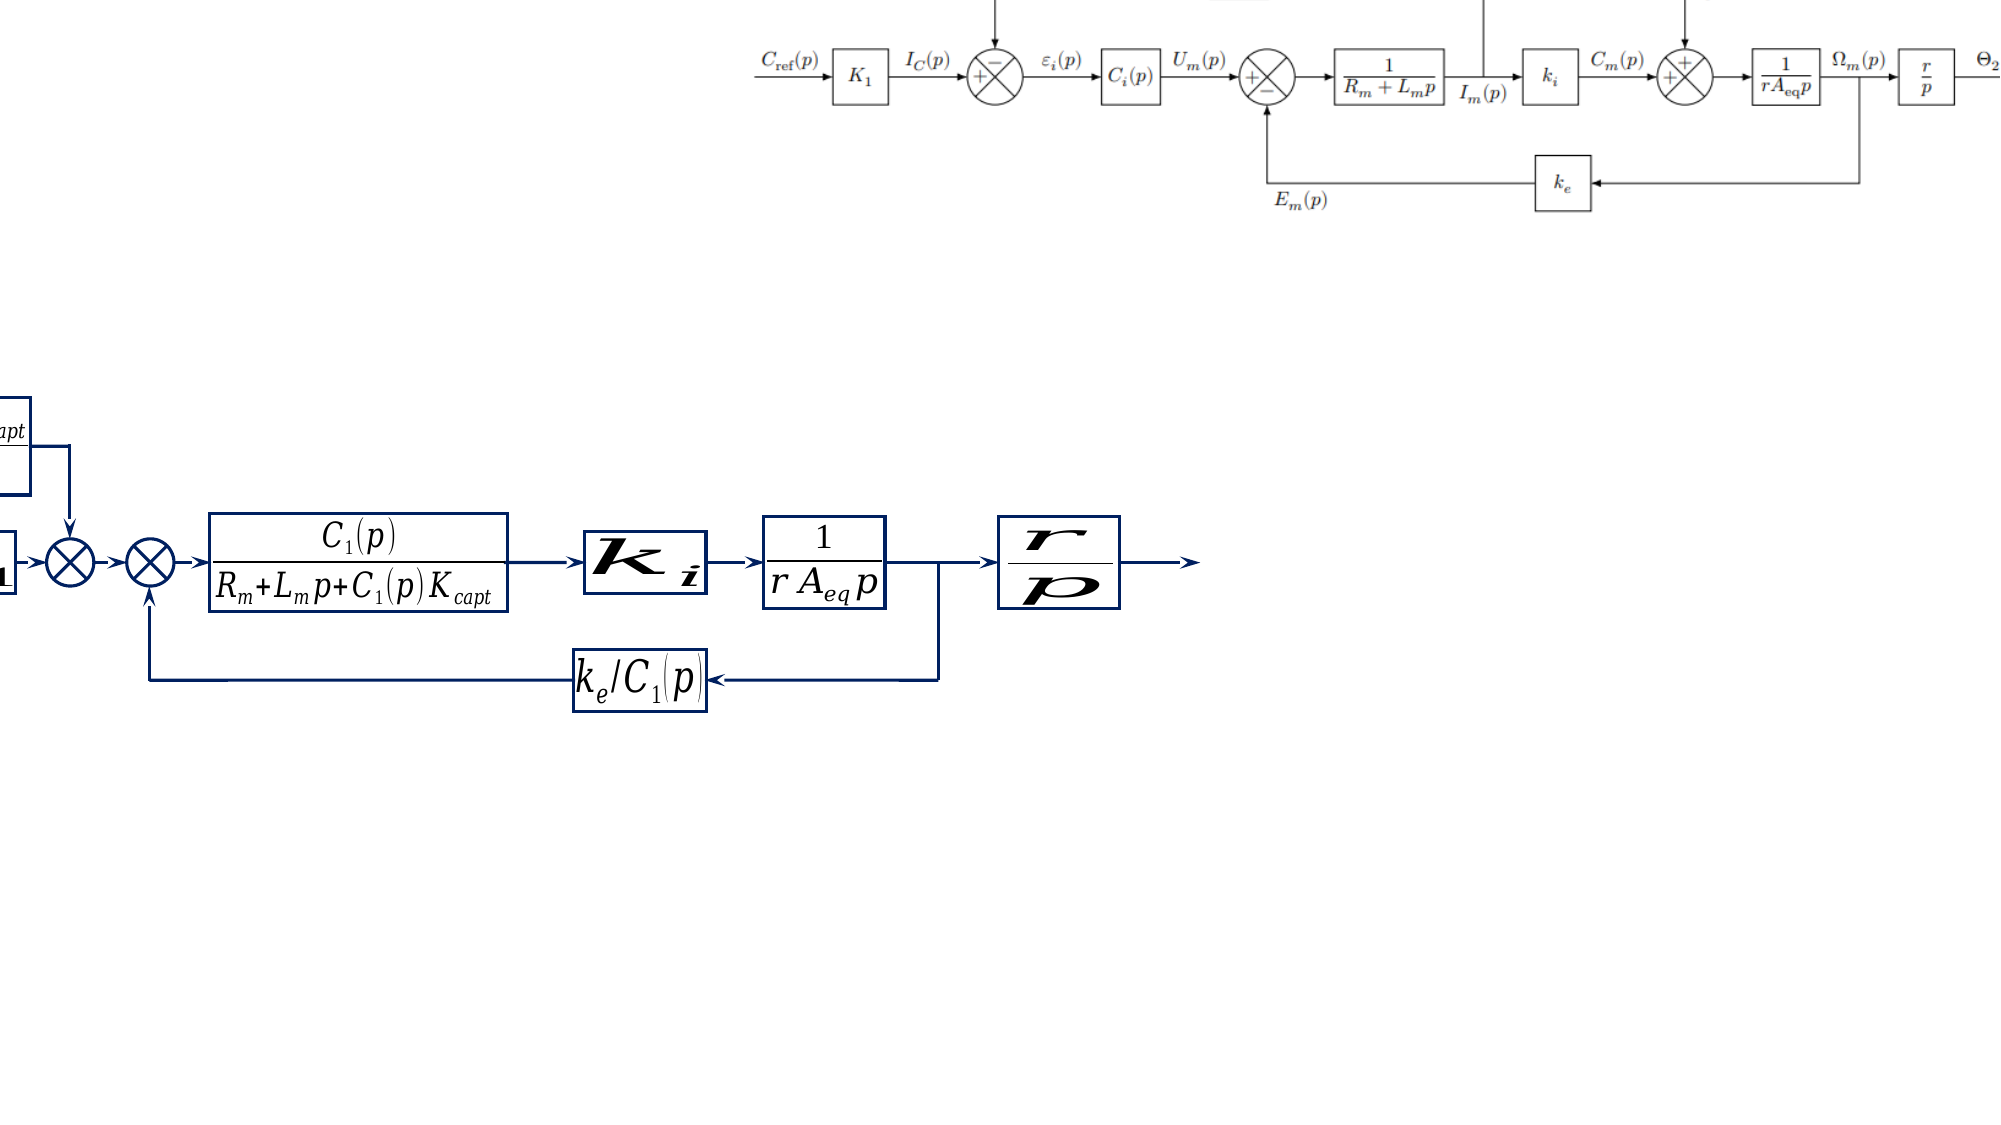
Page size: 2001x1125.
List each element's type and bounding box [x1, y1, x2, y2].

text_box [125, 537, 175, 588]
list [699, 0, 2000, 236]
text_box [45, 537, 95, 588]
